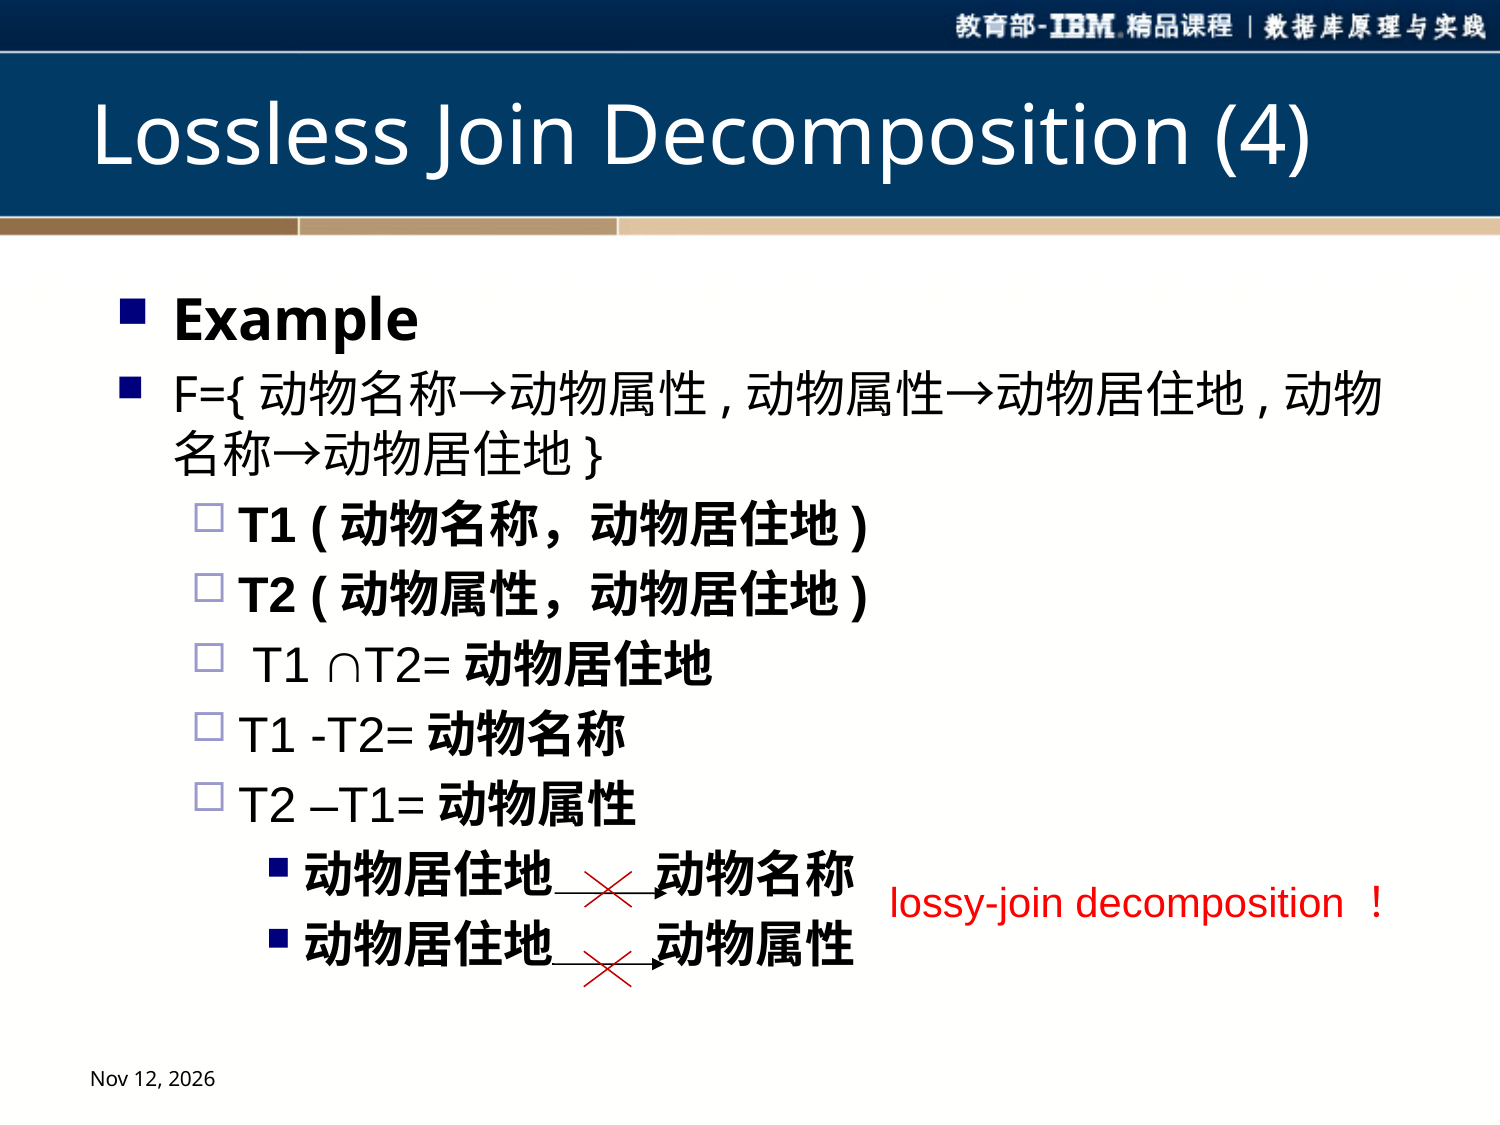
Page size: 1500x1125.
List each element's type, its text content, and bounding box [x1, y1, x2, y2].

list Example F={动物名称→动物属性,动物属性→动物居住地,动物名称→动物居住地} T1 (动物名称，动物居住地) T2 (动物属性，动物居住地) T1 T2=动物居住地 T1 -T2=动物名称 T2 –T1=动物属性 动物居住地 动物名称 动物居住地 动物属性 [101, 275, 1412, 1075]
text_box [583, 950, 632, 987]
text_box [636, 887, 668, 900]
picture [0, 0, 1500, 1125]
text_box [584, 871, 632, 908]
title Lossless Join Decomposition (4) [75, 50, 1425, 213]
text_box lossy-join decomposition ！ [874, 868, 1424, 934]
text_box [636, 957, 665, 971]
